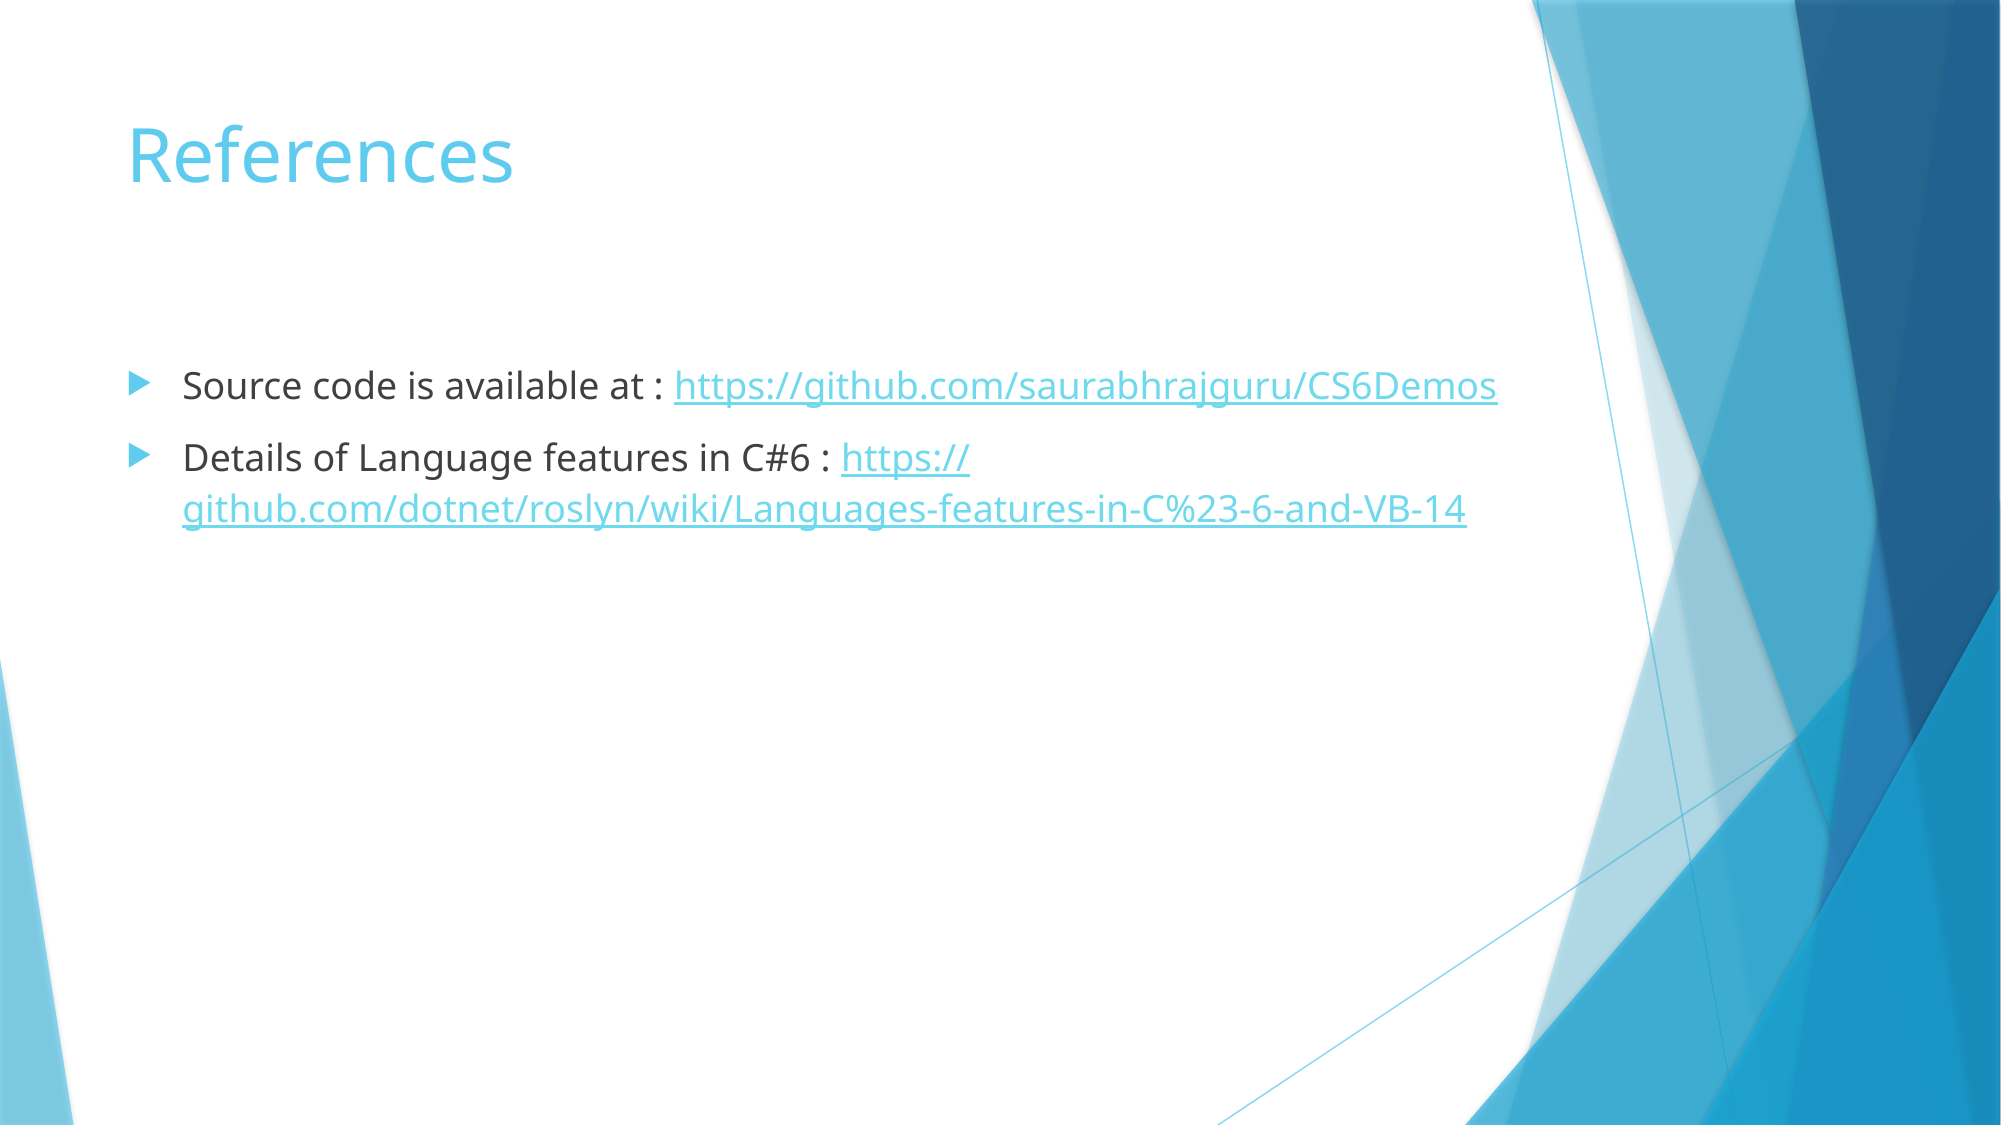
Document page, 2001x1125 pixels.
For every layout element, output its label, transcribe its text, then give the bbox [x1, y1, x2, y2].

title References [111, 99, 1522, 317]
list Source code is available at : https://github.com/saurabhrajguru/CS6Demos Details of Language features in C#6 : https://github.com/dotnet/roslyn/wiki/Languages-features-in-C%23-6-and-VB-14 [111, 354, 1522, 992]
